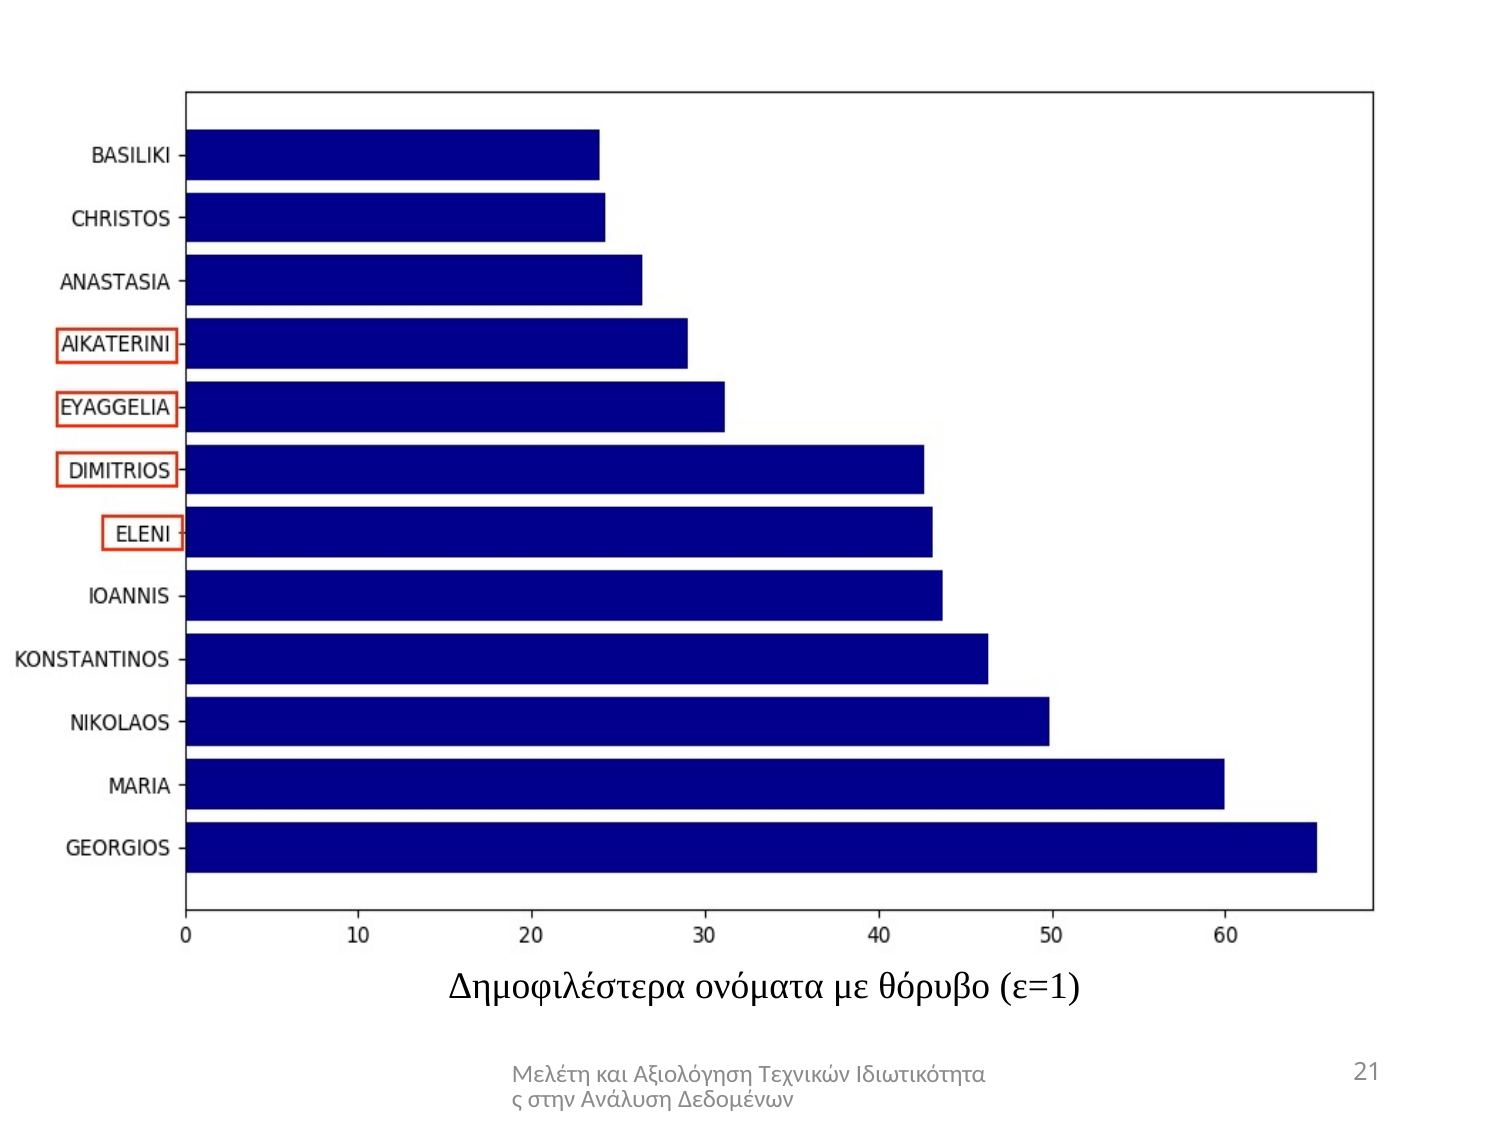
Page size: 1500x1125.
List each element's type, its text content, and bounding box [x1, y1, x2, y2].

slide_number 21 [1059, 1042, 1397, 1103]
picture [9, 41, 1397, 954]
text_box Δημοφιλέστερα ονόματα με θόρυβο (ε=1) [433, 954, 1124, 1014]
footer Μελέτη και Αξιολόγηση Τεχνικών Ιδιωτικότητας στην Ανάλυση Δεδομένων [496, 1042, 1004, 1103]
